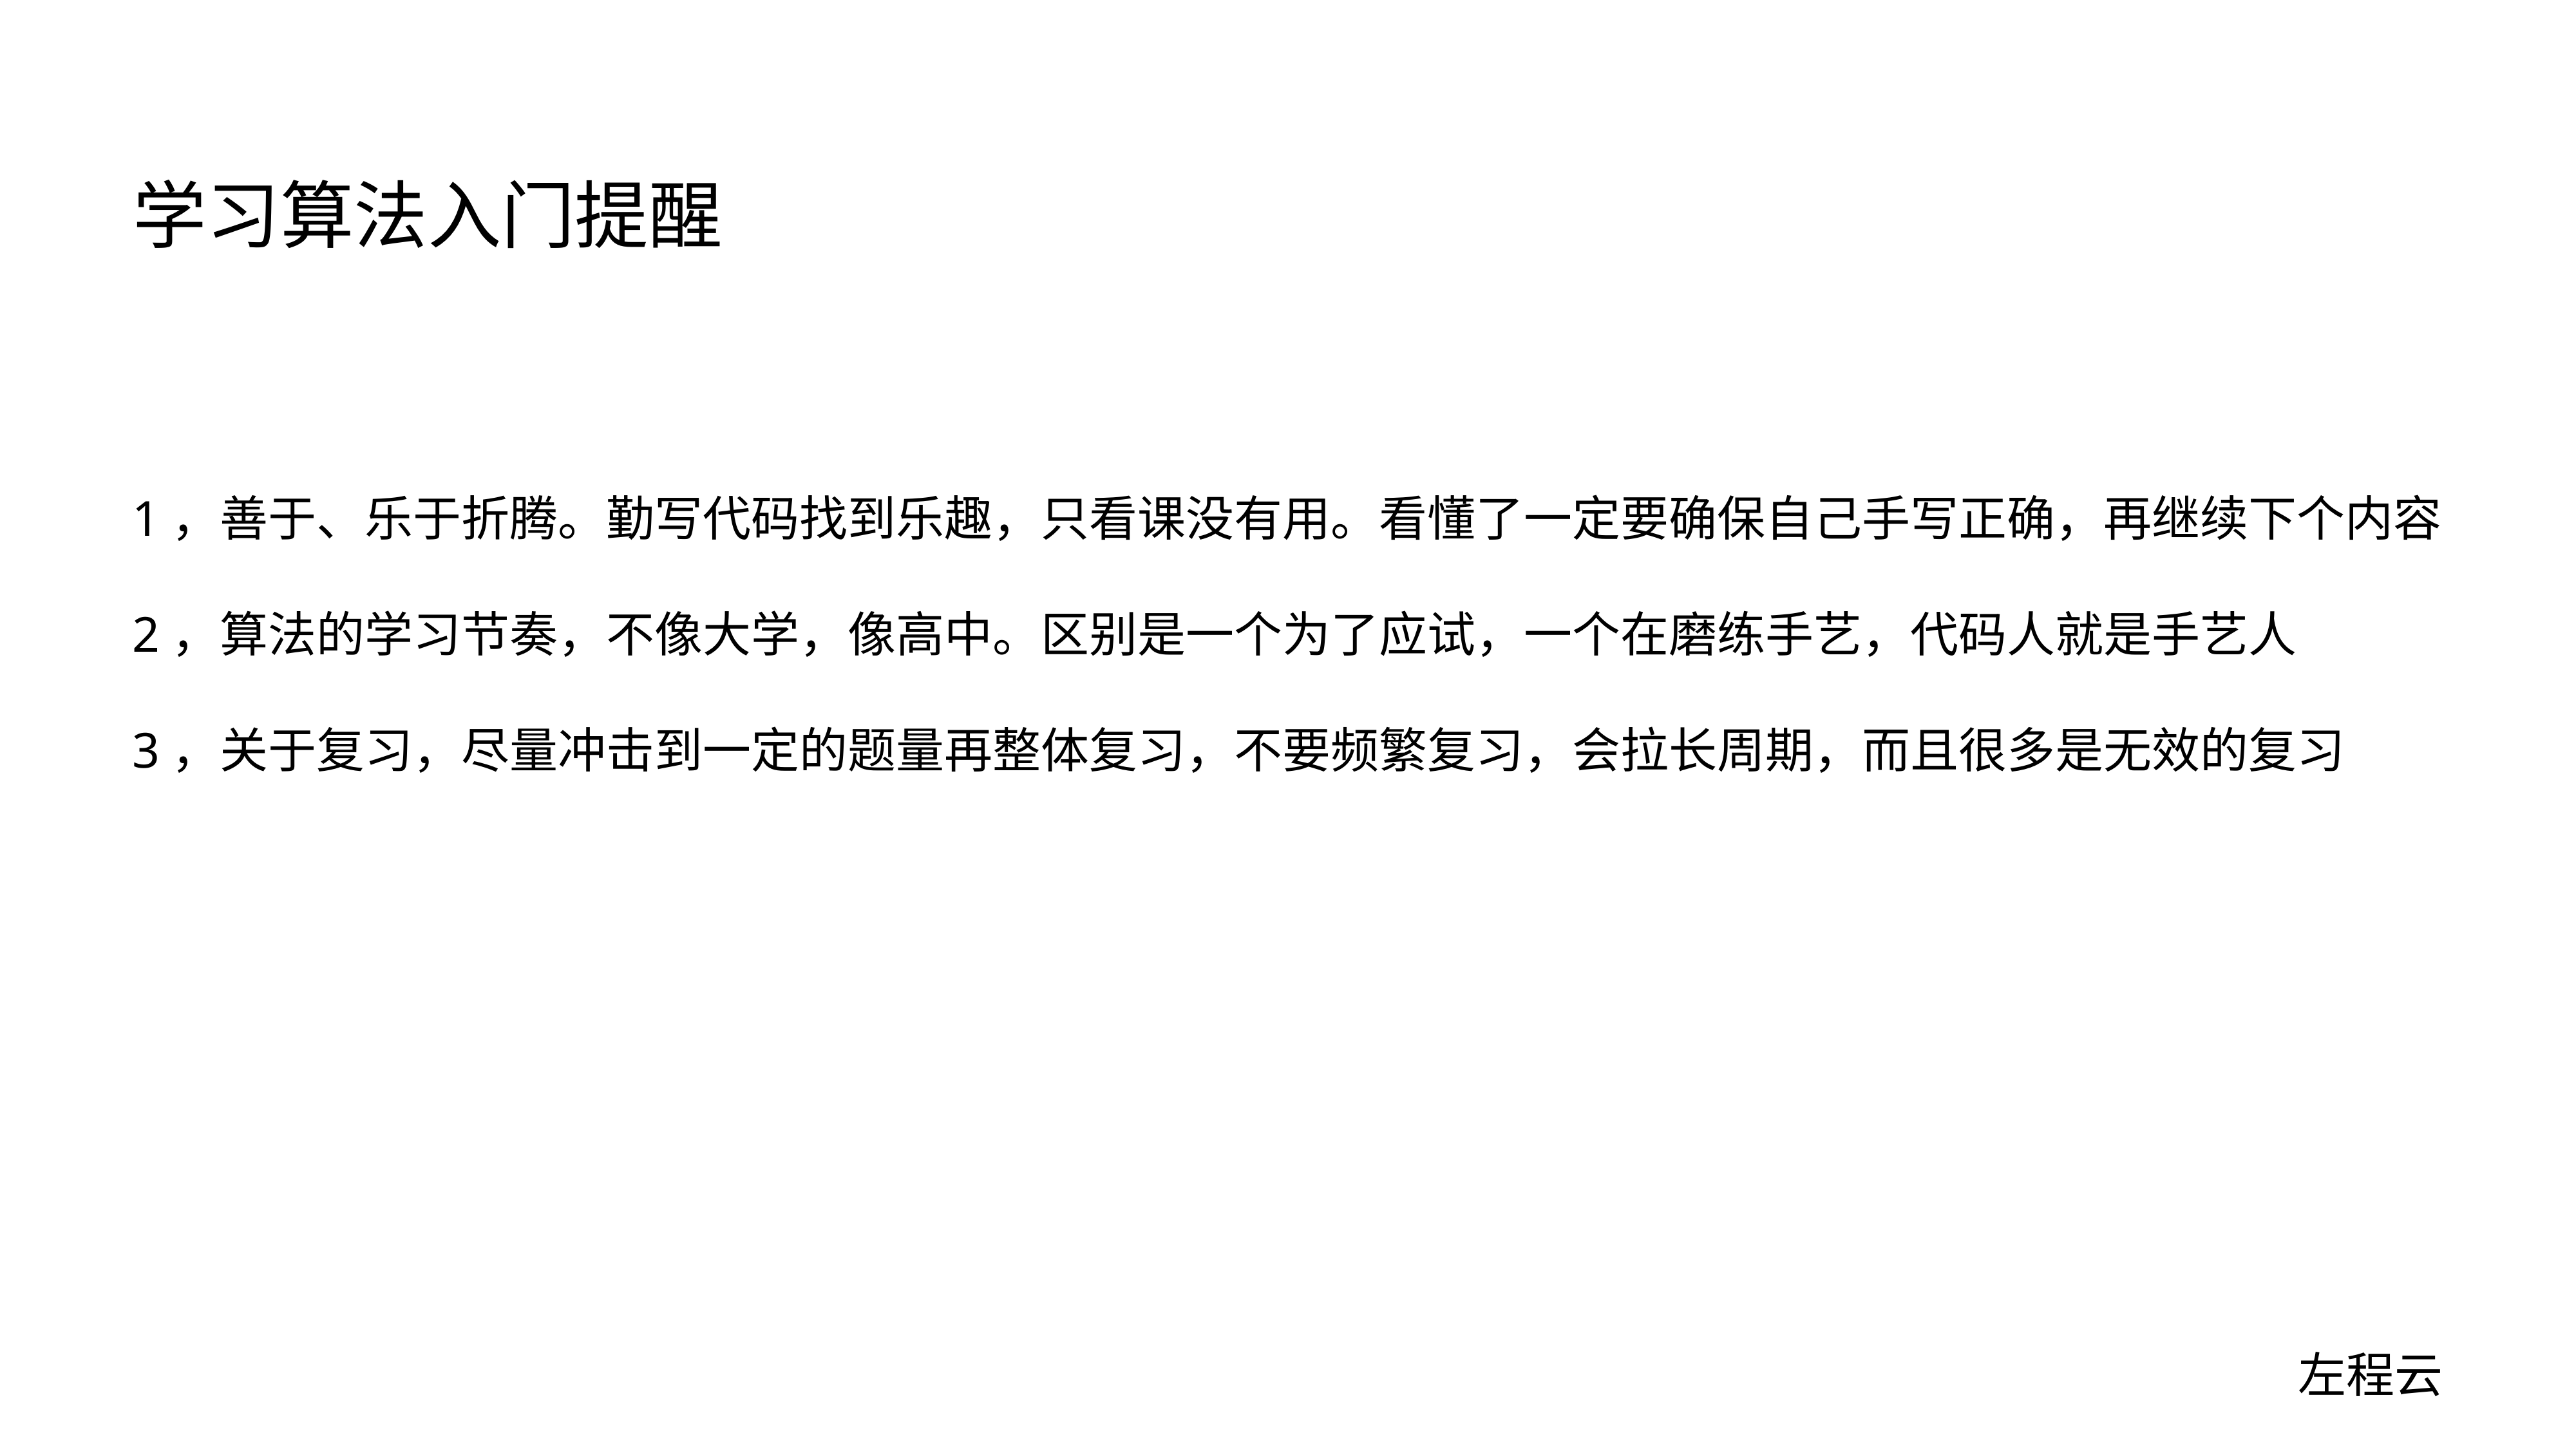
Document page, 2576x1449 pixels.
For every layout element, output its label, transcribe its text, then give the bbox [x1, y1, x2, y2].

text_box 左程云 [127, 1339, 2449, 1408]
text_box 1，善于、乐于折腾。勤写代码找到乐趣，只看课没有用。看懂了一定要确保自己手写正确，再继续下个内容 2，算法的学习节奏，不像大学，像高中。区别是一个为了应试，一个在磨练手艺，代码人就是手艺人 3，关于复习，尽量冲击到一定的题量再整体复习，不要频繁复习，会拉长周期，而且很多是无效的复习 [127, 483, 2449, 1239]
title 学习算法入门提醒 [127, 48, 2449, 263]
